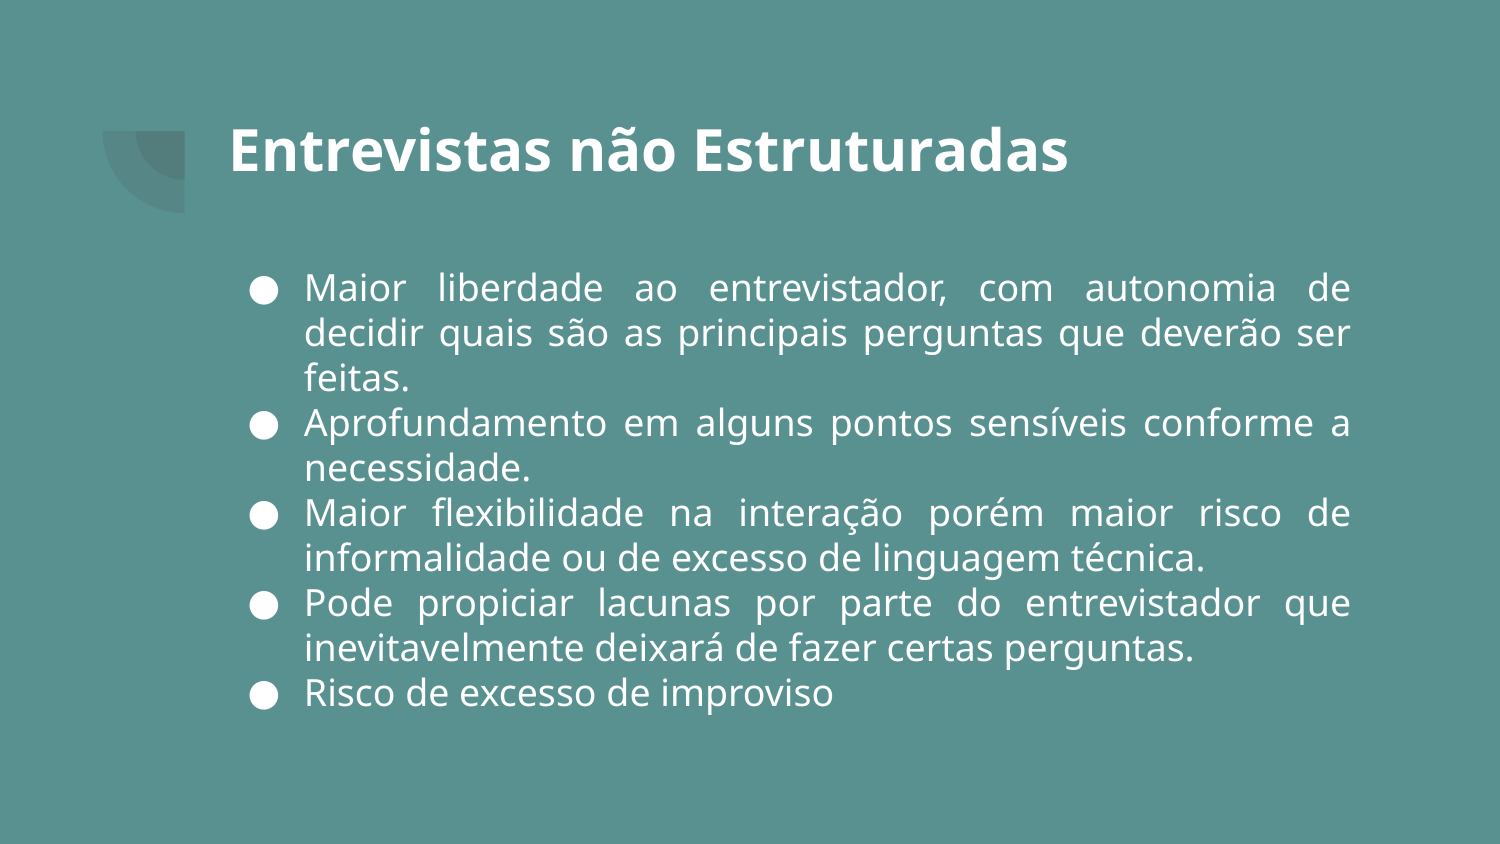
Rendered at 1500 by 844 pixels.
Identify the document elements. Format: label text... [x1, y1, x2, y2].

list Maior liberdade ao entrevistador, com autonomia de decidir quais são as principais perguntas que deverão ser feitas. Aprofundamento em alguns pontos sensíveis conforme a necessidade. Maior flexibilidade na interação porém maior risco de informalidade ou de excesso de linguagem técnica. Pode propiciar lacunas por parte do entrevistador que inevitavelmente deixará de fazer certas perguntas. Risco de excesso de improviso [213, 203, 1368, 744]
title Entrevistas não Estruturadas [213, 98, 1368, 203]
